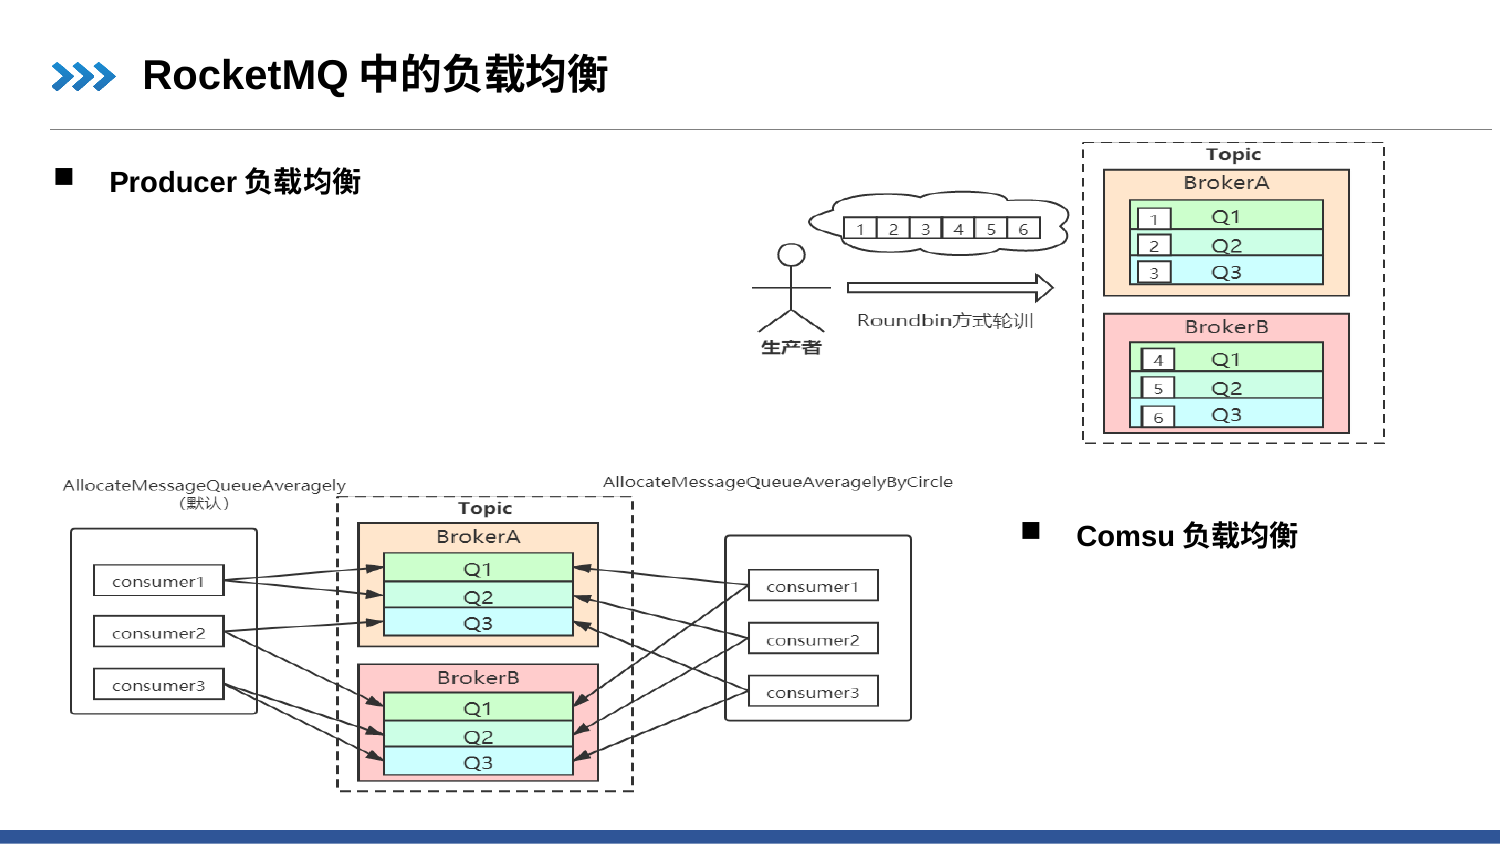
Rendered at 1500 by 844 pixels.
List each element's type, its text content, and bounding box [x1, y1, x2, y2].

text_box RocketMQ中的负载均衡 [142, 53, 725, 99]
text_box Comsu负载均衡 [1009, 493, 1440, 558]
text_box Producer负载均衡 [42, 140, 473, 204]
picture [14, 120, 1413, 812]
